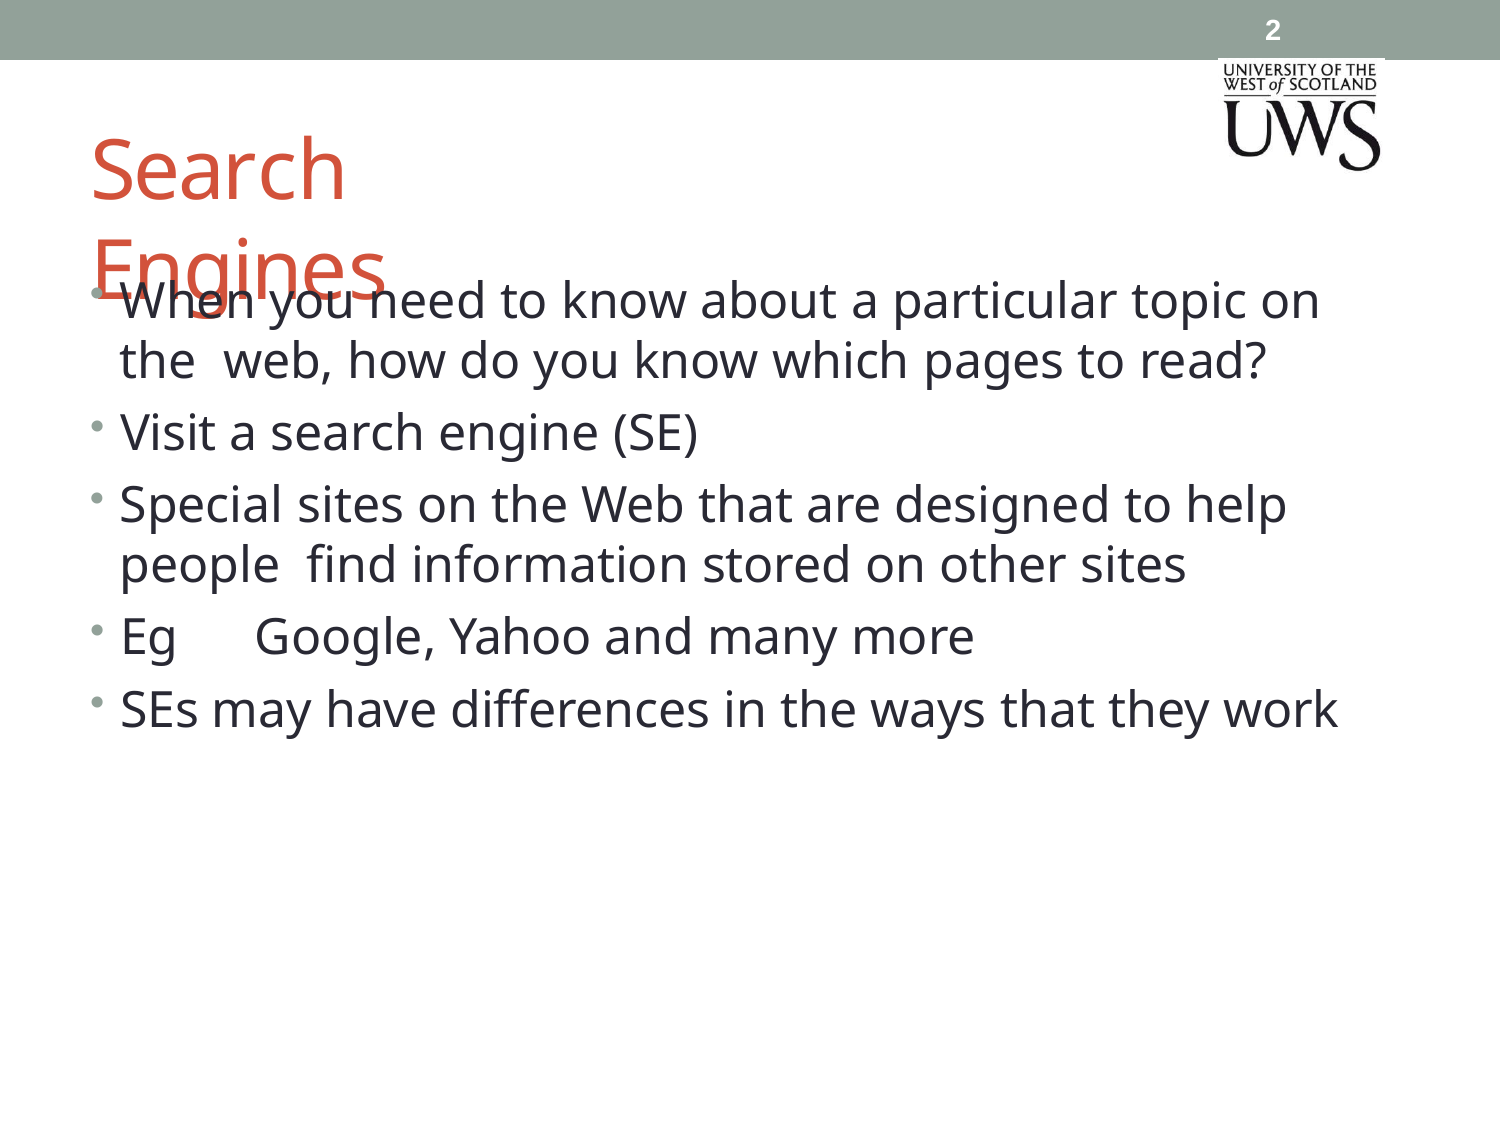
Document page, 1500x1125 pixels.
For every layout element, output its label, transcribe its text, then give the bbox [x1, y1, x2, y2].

picture [1218, 58, 1385, 176]
text_box When you need to know about a particular topic on the web, how do you know which pages to read? Visit a search engine (SE) Special sites on the Web that are designed to help people find information stored on other sites Eg Google, Yahoo and many more SEs may have differences in the ways that they work [87, 266, 1400, 737]
text_box 2 [1263, 9, 1284, 47]
title Search Engines [87, 114, 654, 266]
